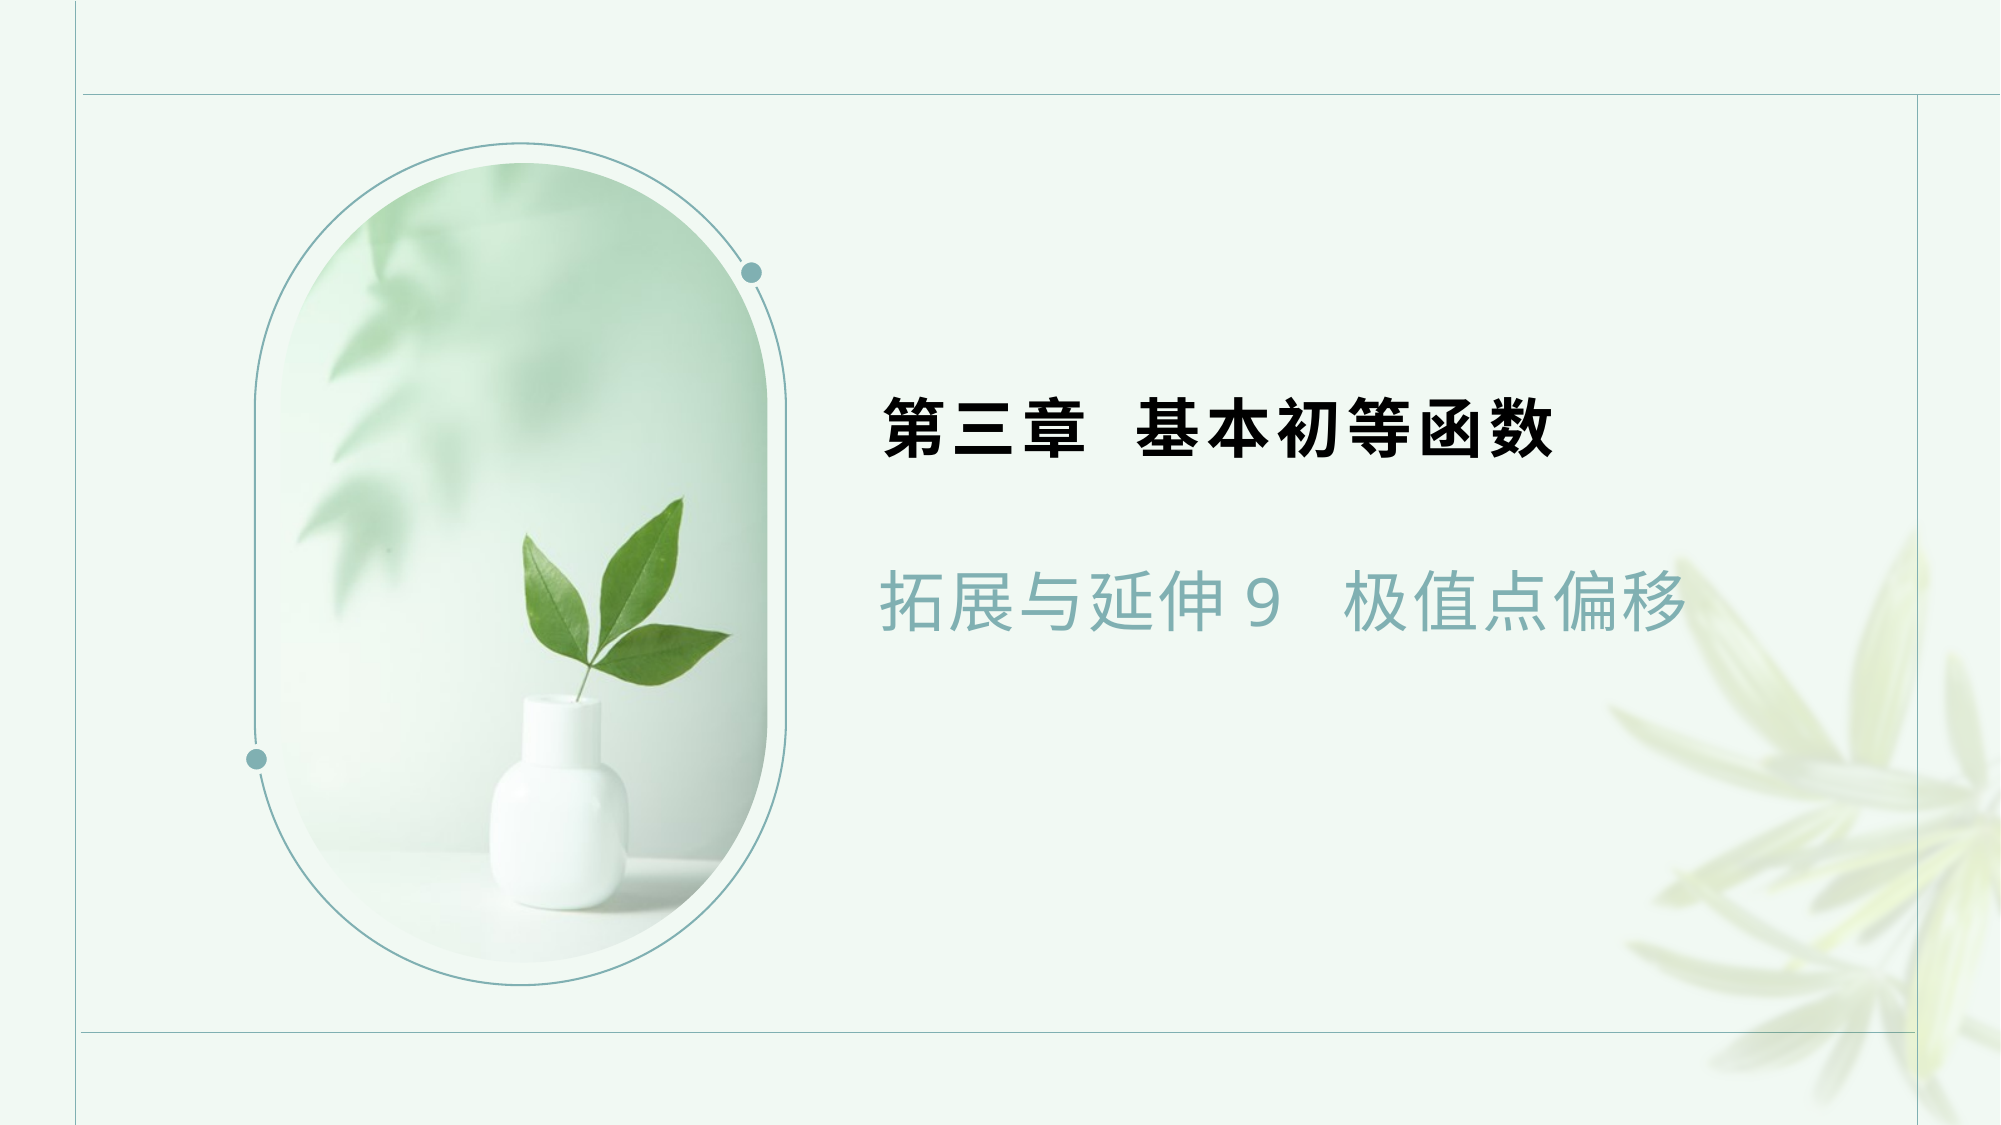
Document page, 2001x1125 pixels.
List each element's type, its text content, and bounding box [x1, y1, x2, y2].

list 第三章 基本初等函数 [881, 382, 1909, 472]
picture [280, 163, 768, 963]
list 拓展与延伸9 极值点偏移 [879, 519, 1864, 730]
